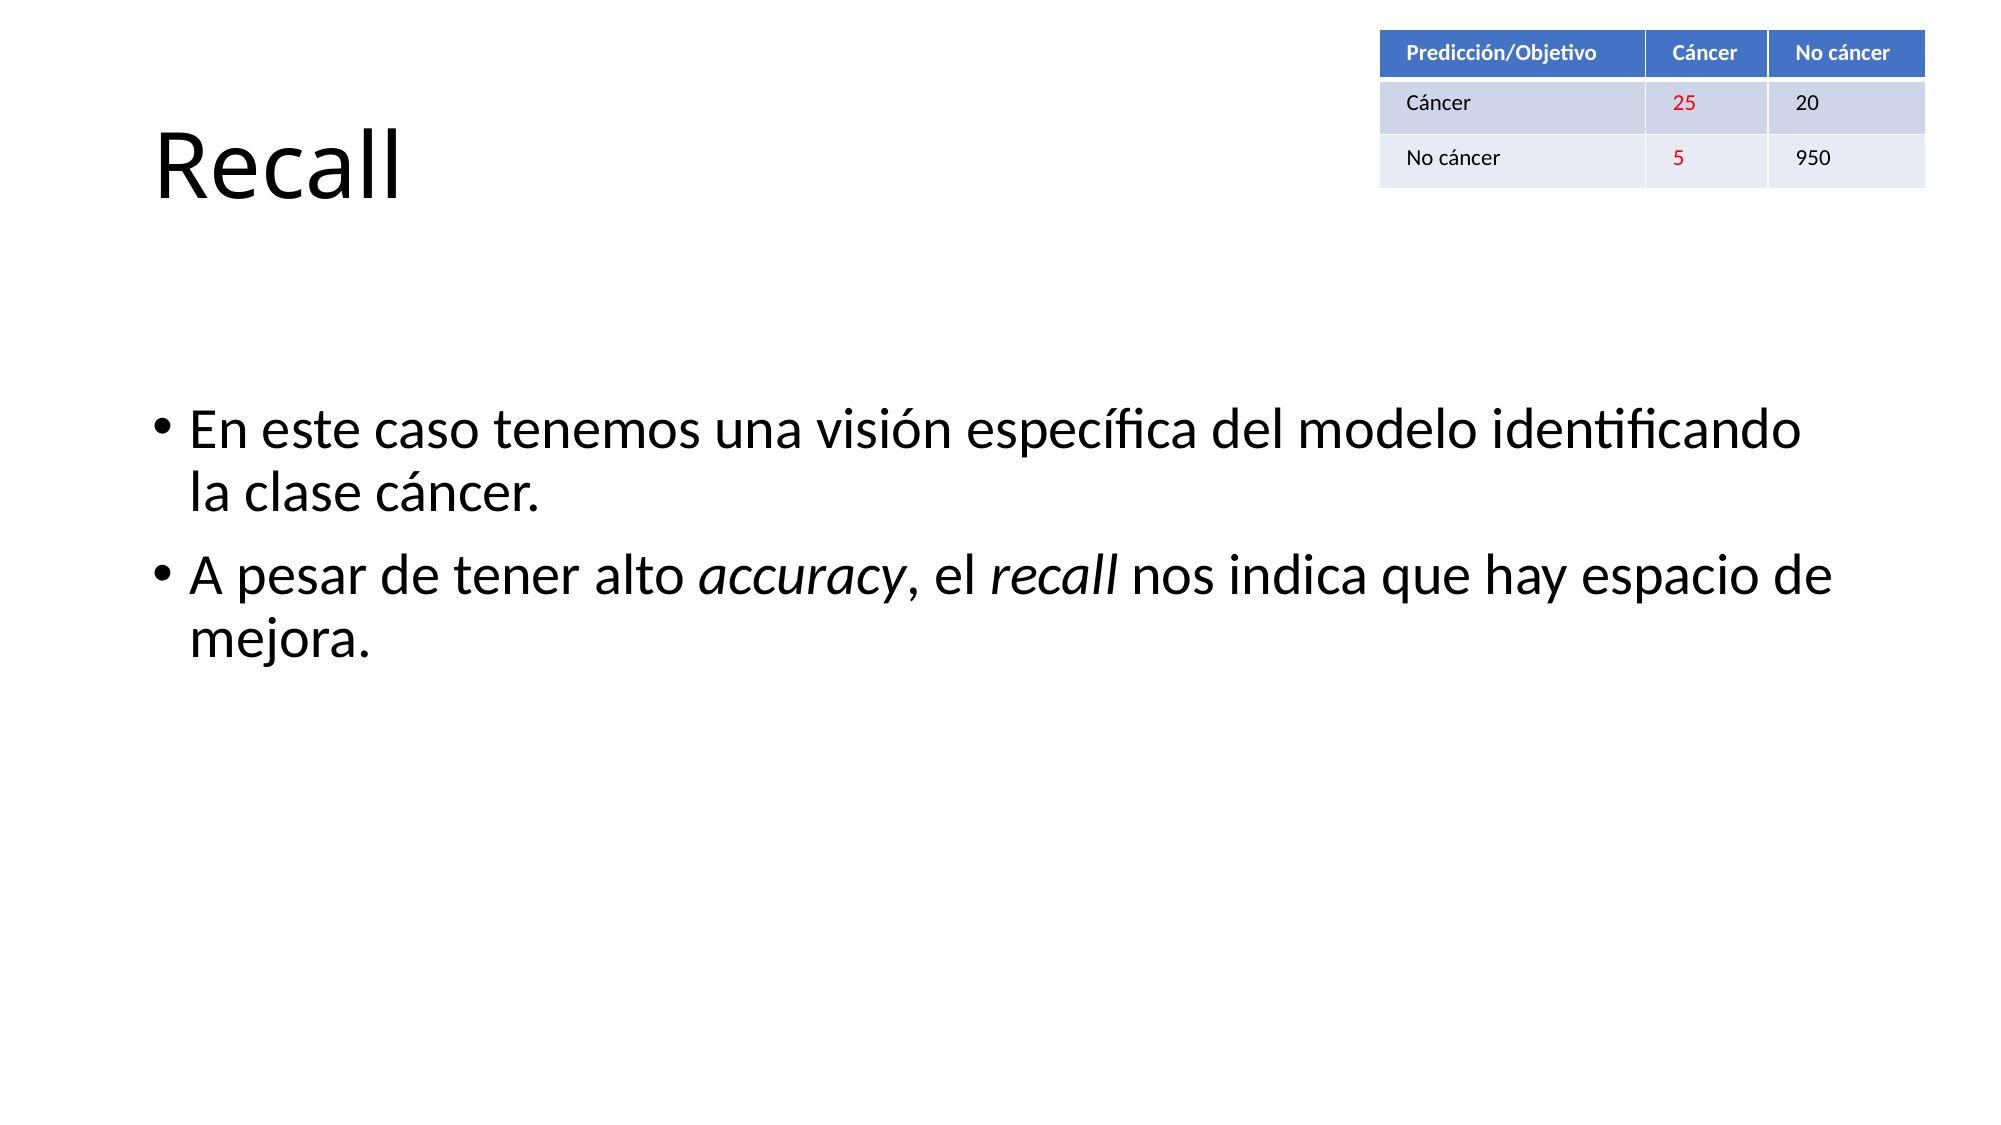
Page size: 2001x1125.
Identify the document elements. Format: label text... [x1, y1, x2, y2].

table_header Cáncer [1646, 30, 1767, 77]
table_cell 25 [1646, 82, 1767, 134]
table_cell 20 [1769, 82, 1925, 134]
title Recall [137, 59, 1863, 278]
table_cell 5 [1646, 135, 1767, 188]
table_cell Cáncer [1380, 82, 1645, 134]
table_header No cáncer [1769, 30, 1925, 77]
table_header Predicción/Objetivo [1380, 30, 1645, 77]
table_cell 950 [1769, 135, 1925, 188]
table_cell No cáncer [1380, 135, 1645, 188]
